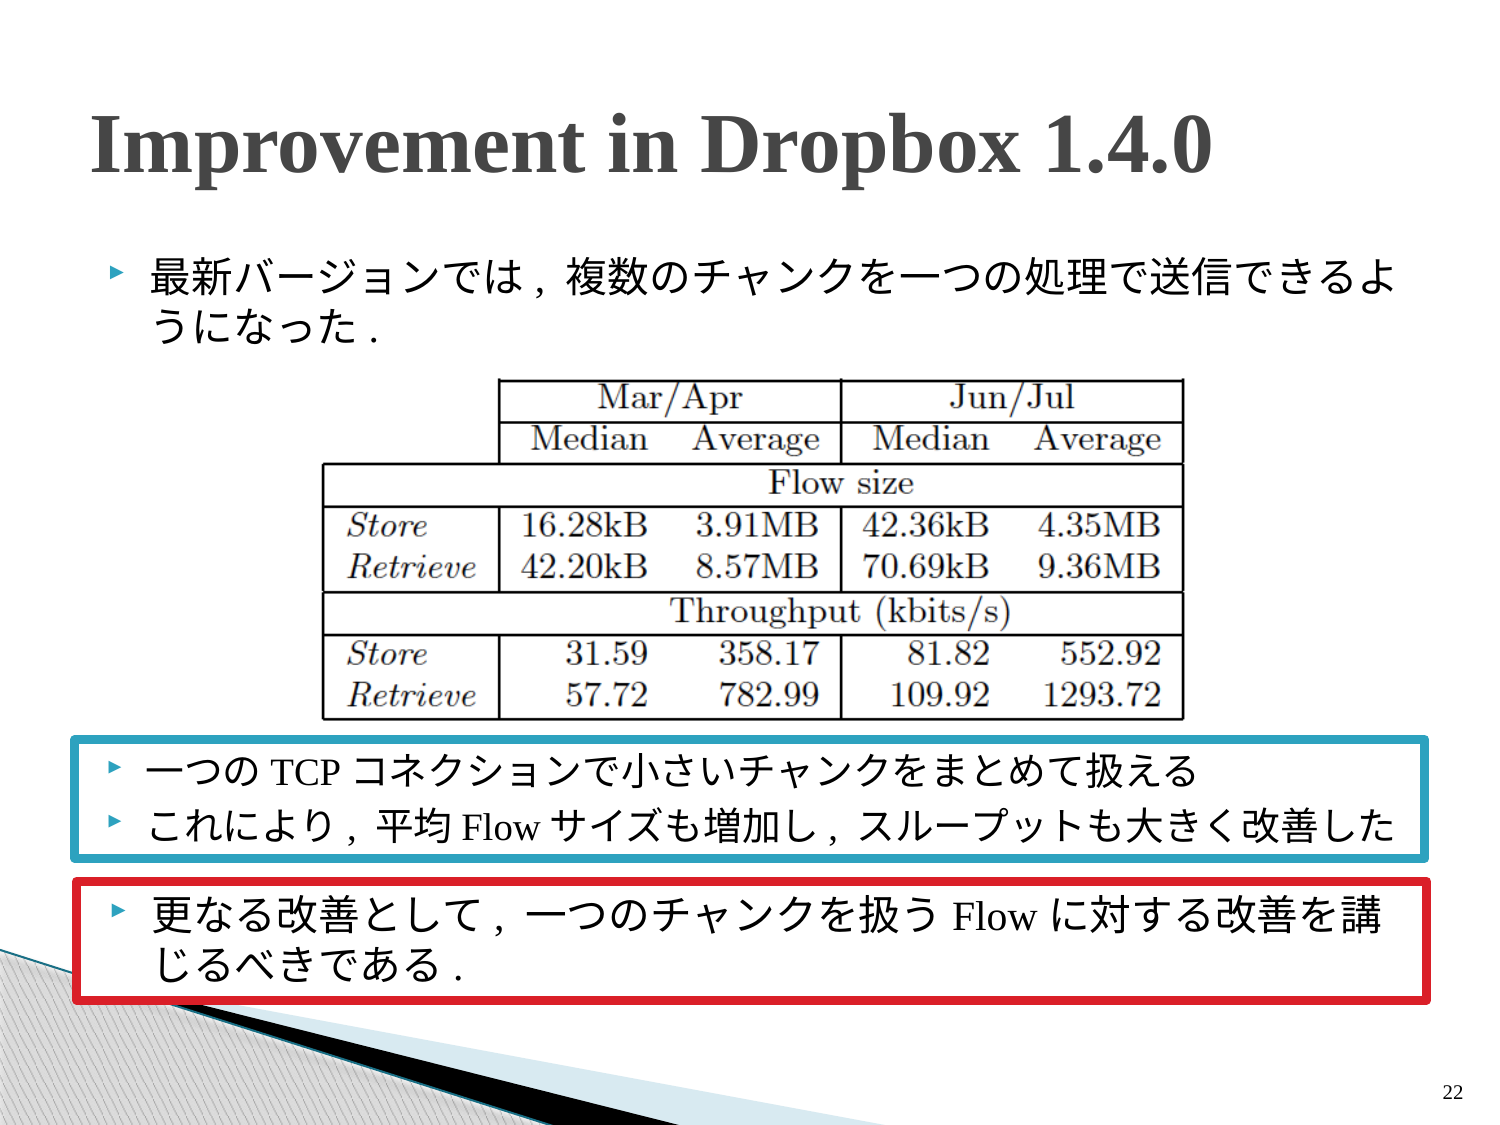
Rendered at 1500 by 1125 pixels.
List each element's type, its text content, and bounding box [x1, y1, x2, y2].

picture [309, 375, 1191, 735]
text_box 更なる改善として, 一つのチャンクを扱うFlowに対する改善を講じるべきである. [72, 877, 1431, 1005]
slide_number 22 [1418, 1051, 1479, 1112]
text_box 一つのTCPコネクションで小さいチャンクをまとめて扱える これにより, 平均Flowサイズも増加し, スループットも大きく改善した [70, 735, 1429, 863]
title Improvement in Dropbox 1.4.0 [75, 45, 1425, 233]
list 最新バージョンでは, 複数のチャンクを一つの処理で送信できるようになった. [75, 243, 1425, 362]
